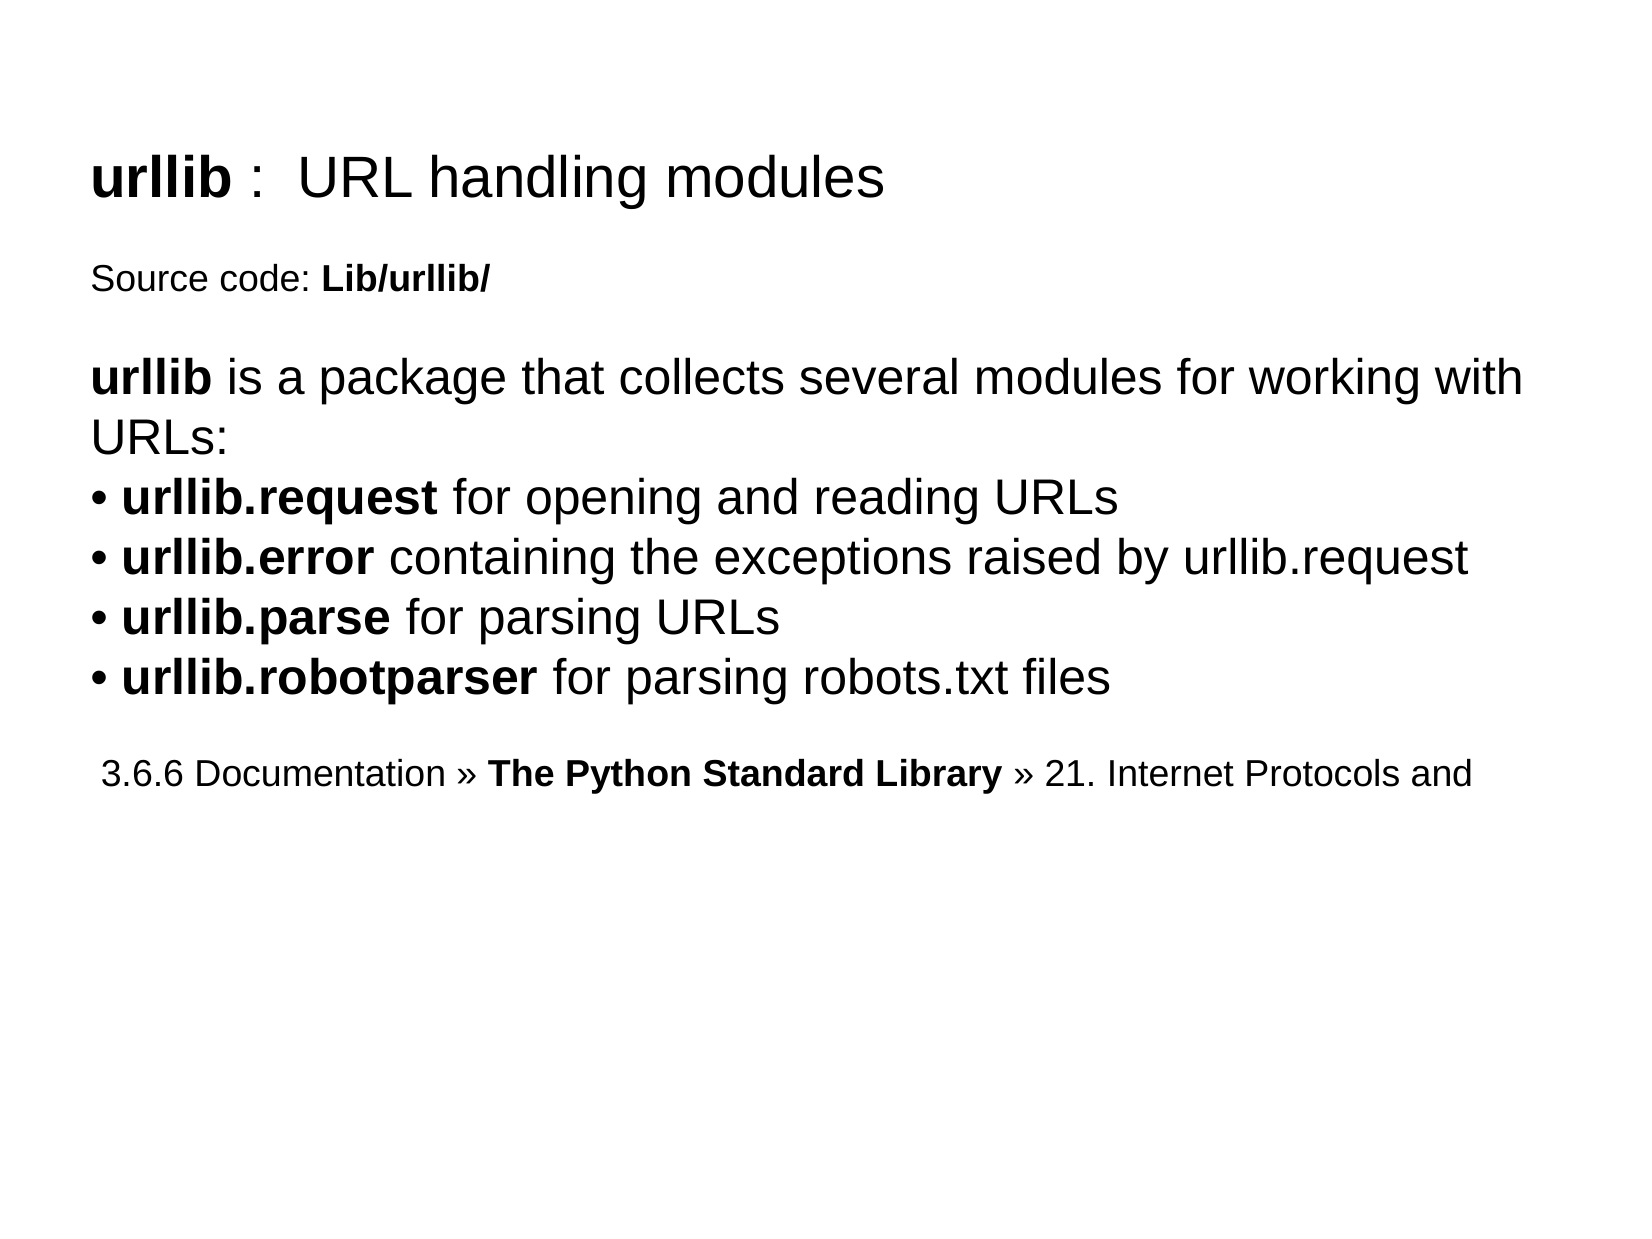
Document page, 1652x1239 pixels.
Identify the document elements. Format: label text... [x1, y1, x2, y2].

text_box urllib : URL handling modules Source code: Lib/urllib/ urllib is a package that collects several modules for working with URLs: • urllib.request for opening and reading URLs • urllib.error containing the exceptions raised by urllib.request • urllib.parse for parsing URLs • urllib.robotparser for parsing robots.txt files 3.6.6 Documentation » The Python Standard Library » 21. Internet Protocols and [75, 131, 1576, 802]
